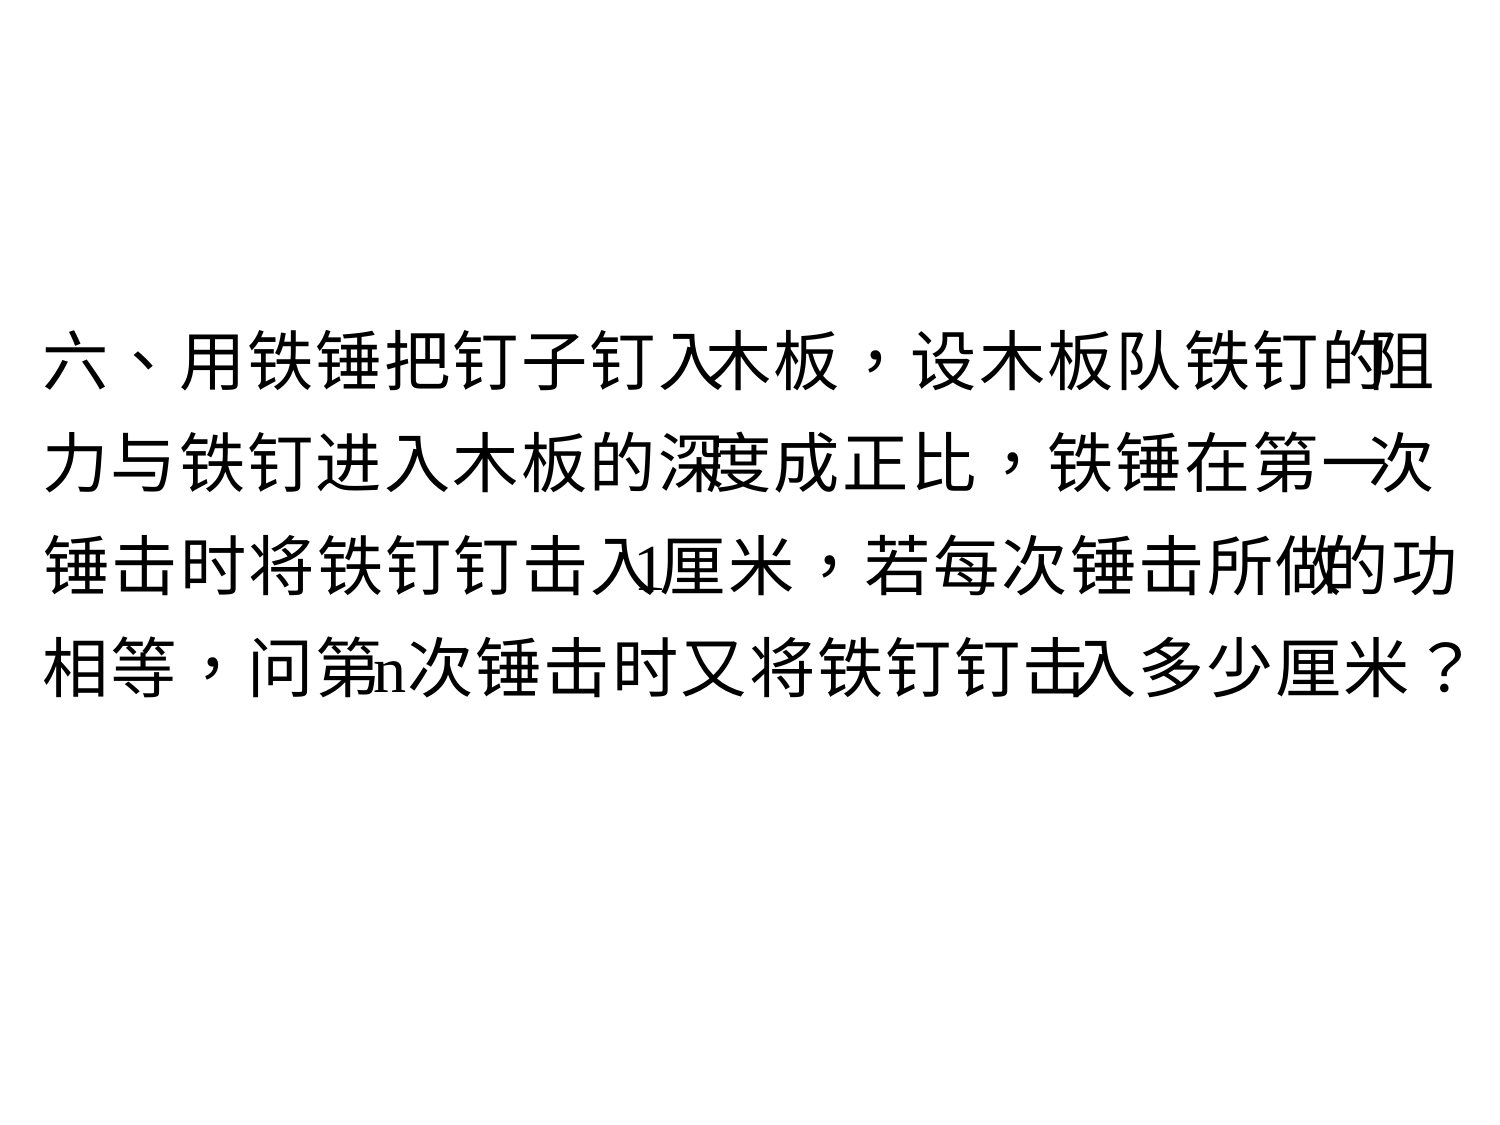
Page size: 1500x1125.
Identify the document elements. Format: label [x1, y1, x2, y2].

text_box [34, 319, 1466, 713]
